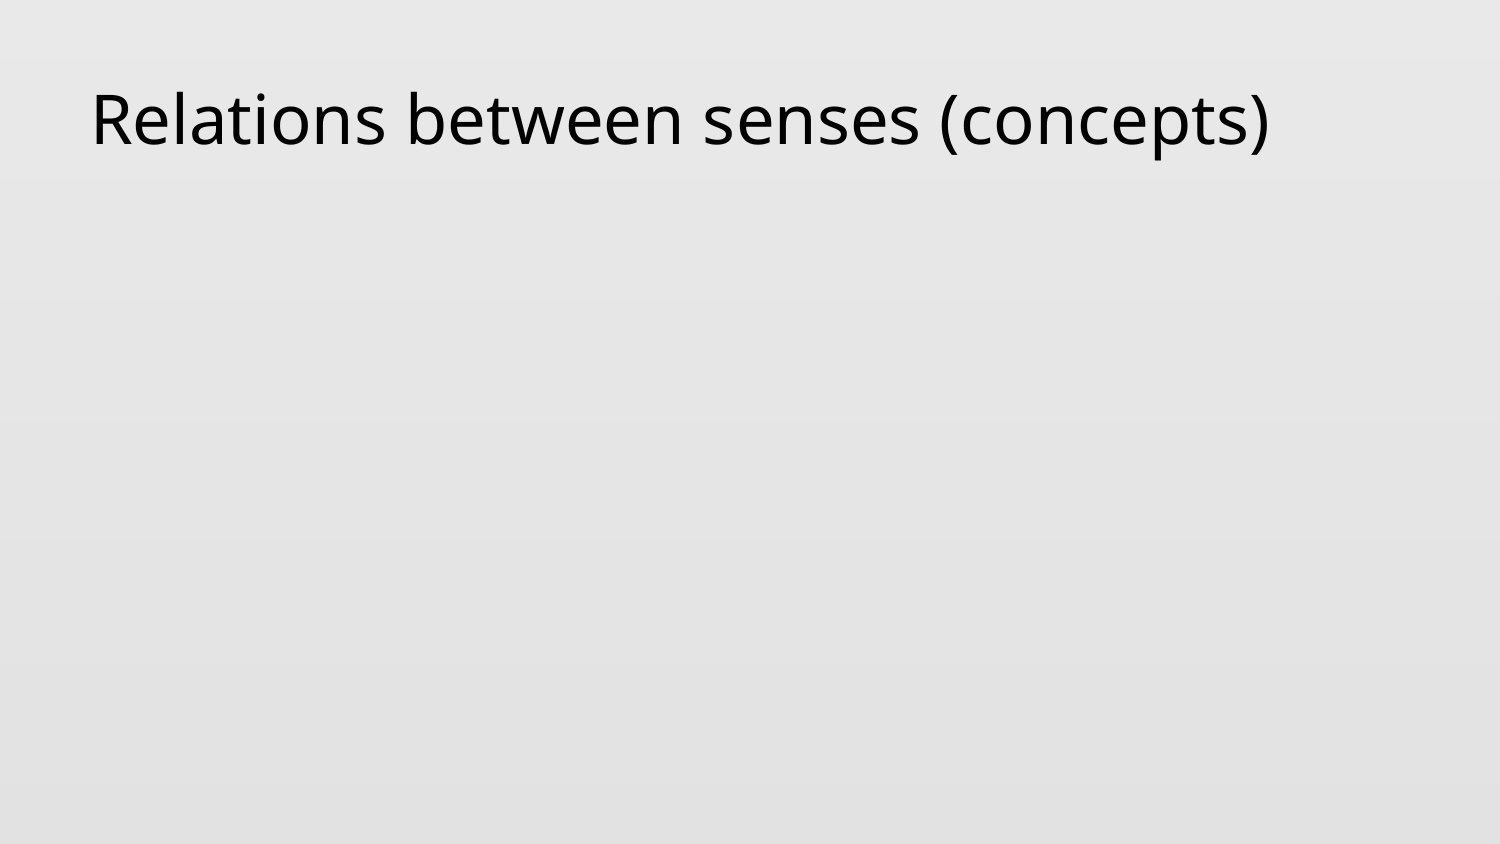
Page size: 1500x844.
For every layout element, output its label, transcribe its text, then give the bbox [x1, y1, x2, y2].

title Relations between senses (concepts) [75, 33, 1425, 175]
